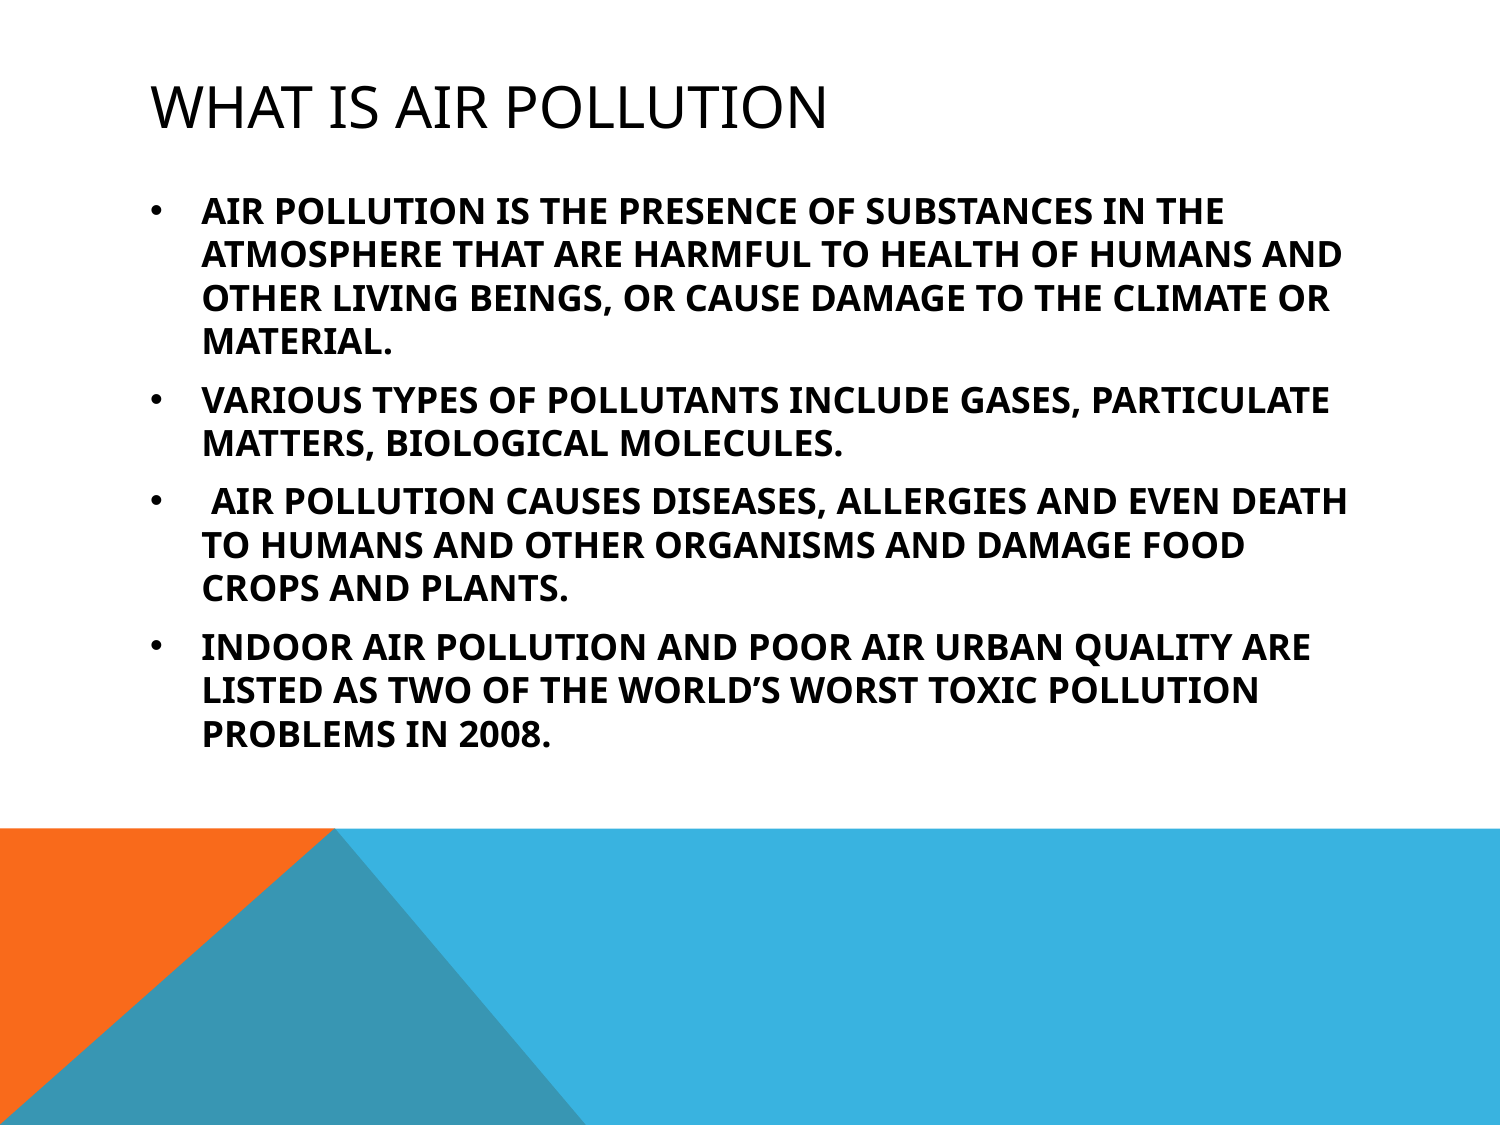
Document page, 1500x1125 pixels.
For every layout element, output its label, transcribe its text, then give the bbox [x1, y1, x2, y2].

title WHAT IS AIR POLLUTION [135, 60, 1369, 150]
list AIR POLLUTION IS THE PRESENCE OF SUBSTANCES IN THE ATMOSPHERE THAT ARE HARMFUL TO HEALTH OF HUMANS AND OTHER LIVING BEINGS, OR CAUSE DAMAGE TO THE CLIMATE OR MATERIAL. VARIOUS TYPES OF POLLUTANTS INCLUDE GASES, PARTICULATE MATTERS, BIOLOGICAL MOLECULES. AIR POLLUTION CAUSES DISEASES, ALLERGIES AND EVEN DEATH TO HUMANS AND OTHER ORGANISMS AND DAMAGE FOOD CROPS AND PLANTS. INDOOR AIR POLLUTION AND POOR AIR URBAN QUALITY ARE LISTED AS TWO OF THE WORLD’S WORST TOXIC POLLUTION PROBLEMS IN 2008. [135, 180, 1369, 768]
